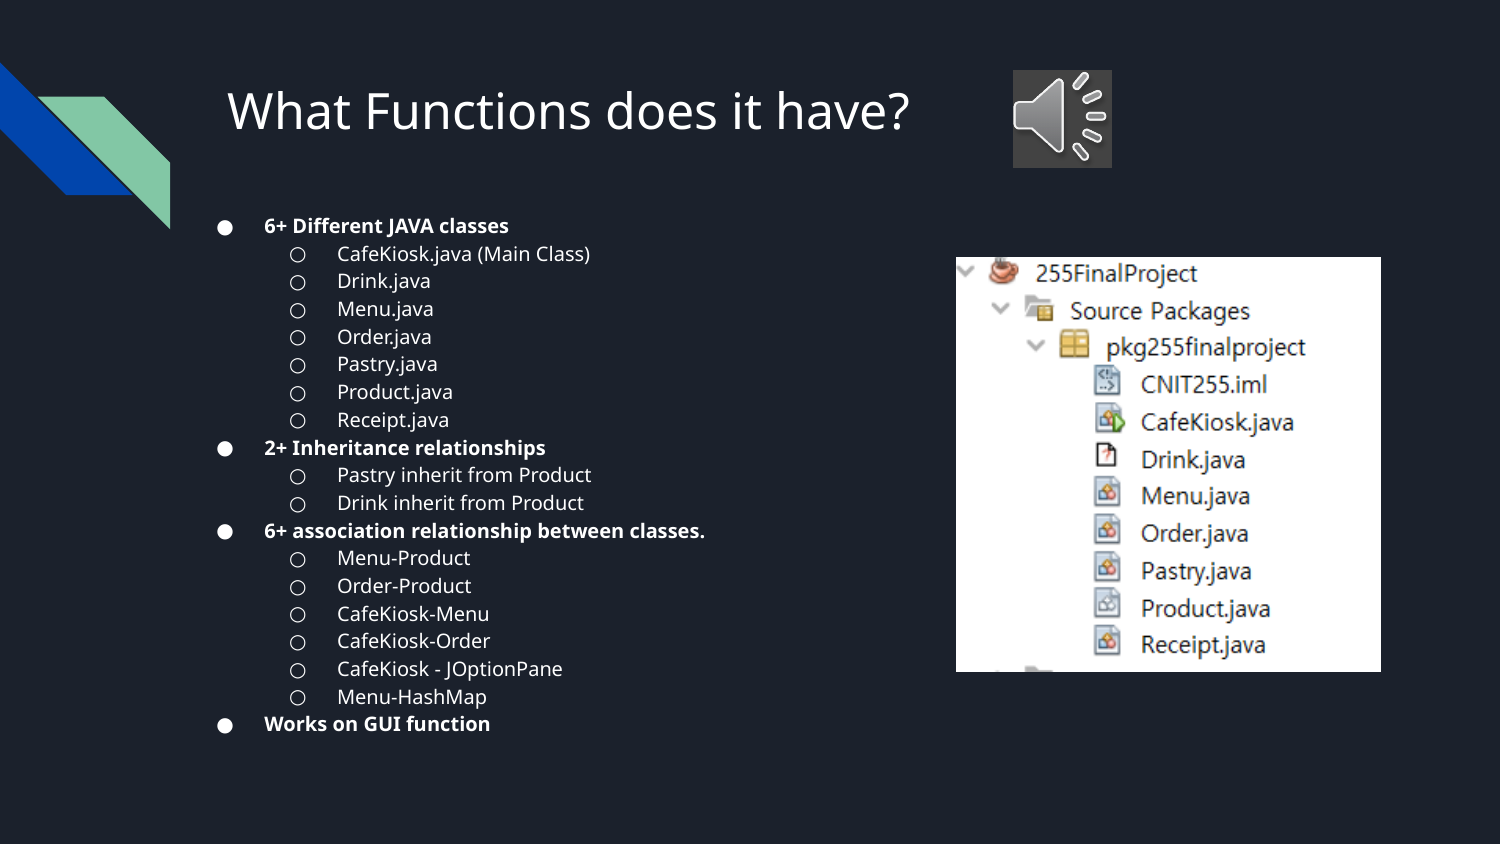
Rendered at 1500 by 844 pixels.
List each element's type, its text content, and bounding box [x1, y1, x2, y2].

picture [1012, 68, 1113, 170]
picture [956, 256, 1381, 672]
list 6+ Different JAVA classes CafeKiosk.java (Main Class) Drink.java Menu.java Order.java Pastry.java Product.java Receipt.java 2+ Inheritance relationships Pastry inherit from Product Drink inherit from Product 6+ association relationship between classes. Menu-Product Order-Product CafeKiosk-Menu CafeKiosk-Order CafeKiosk - JOptionPane Menu-HashMap Works on GUI function [176, 194, 1423, 760]
title What Functions does it have? [212, 64, 1368, 194]
